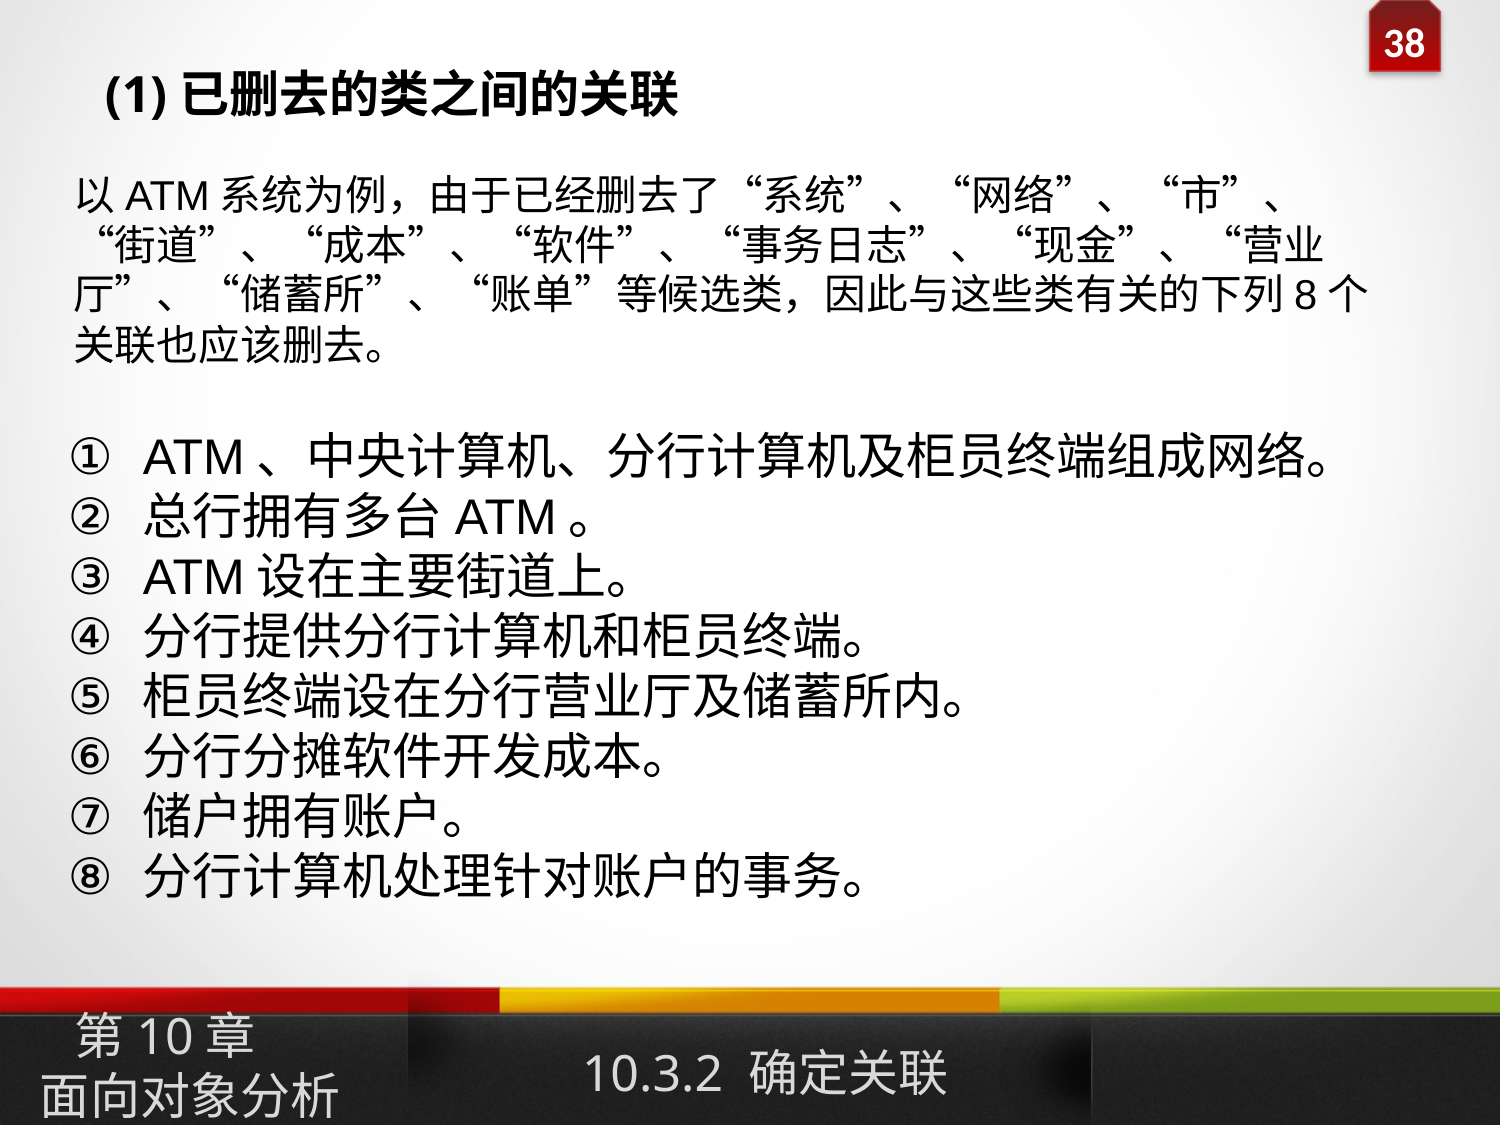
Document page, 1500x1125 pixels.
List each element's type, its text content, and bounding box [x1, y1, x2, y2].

text_box 10.3.2 确定关联 [458, 1032, 1073, 1111]
text_box (1)已删去的类之间的关联 [90, 54, 1022, 126]
text_box 以ATM系统为例，由于已经删去了“系统”、“网络”、“市”、“街道”、“成本”、“软件”、“事务日志”、“现金”、“营业厅”、“储蓄所”、“账单”等候选类，因此与这些类有关的下列8个关联也应该删去。 [58, 160, 1388, 376]
text_box ATM、中央计算机、分行计算机及柜员终端组成网络。 总行拥有多台ATM。 ATM设在主要街道上。 分行提供分行计算机和柜员终端。 柜员终端设在分行营业厅及储蓄所内。 分行分摊软件开发成本。 储户拥有账户。 分行计算机处理针对账户的事务。 [53, 416, 1436, 912]
picture [0, 0, 1500, 1125]
